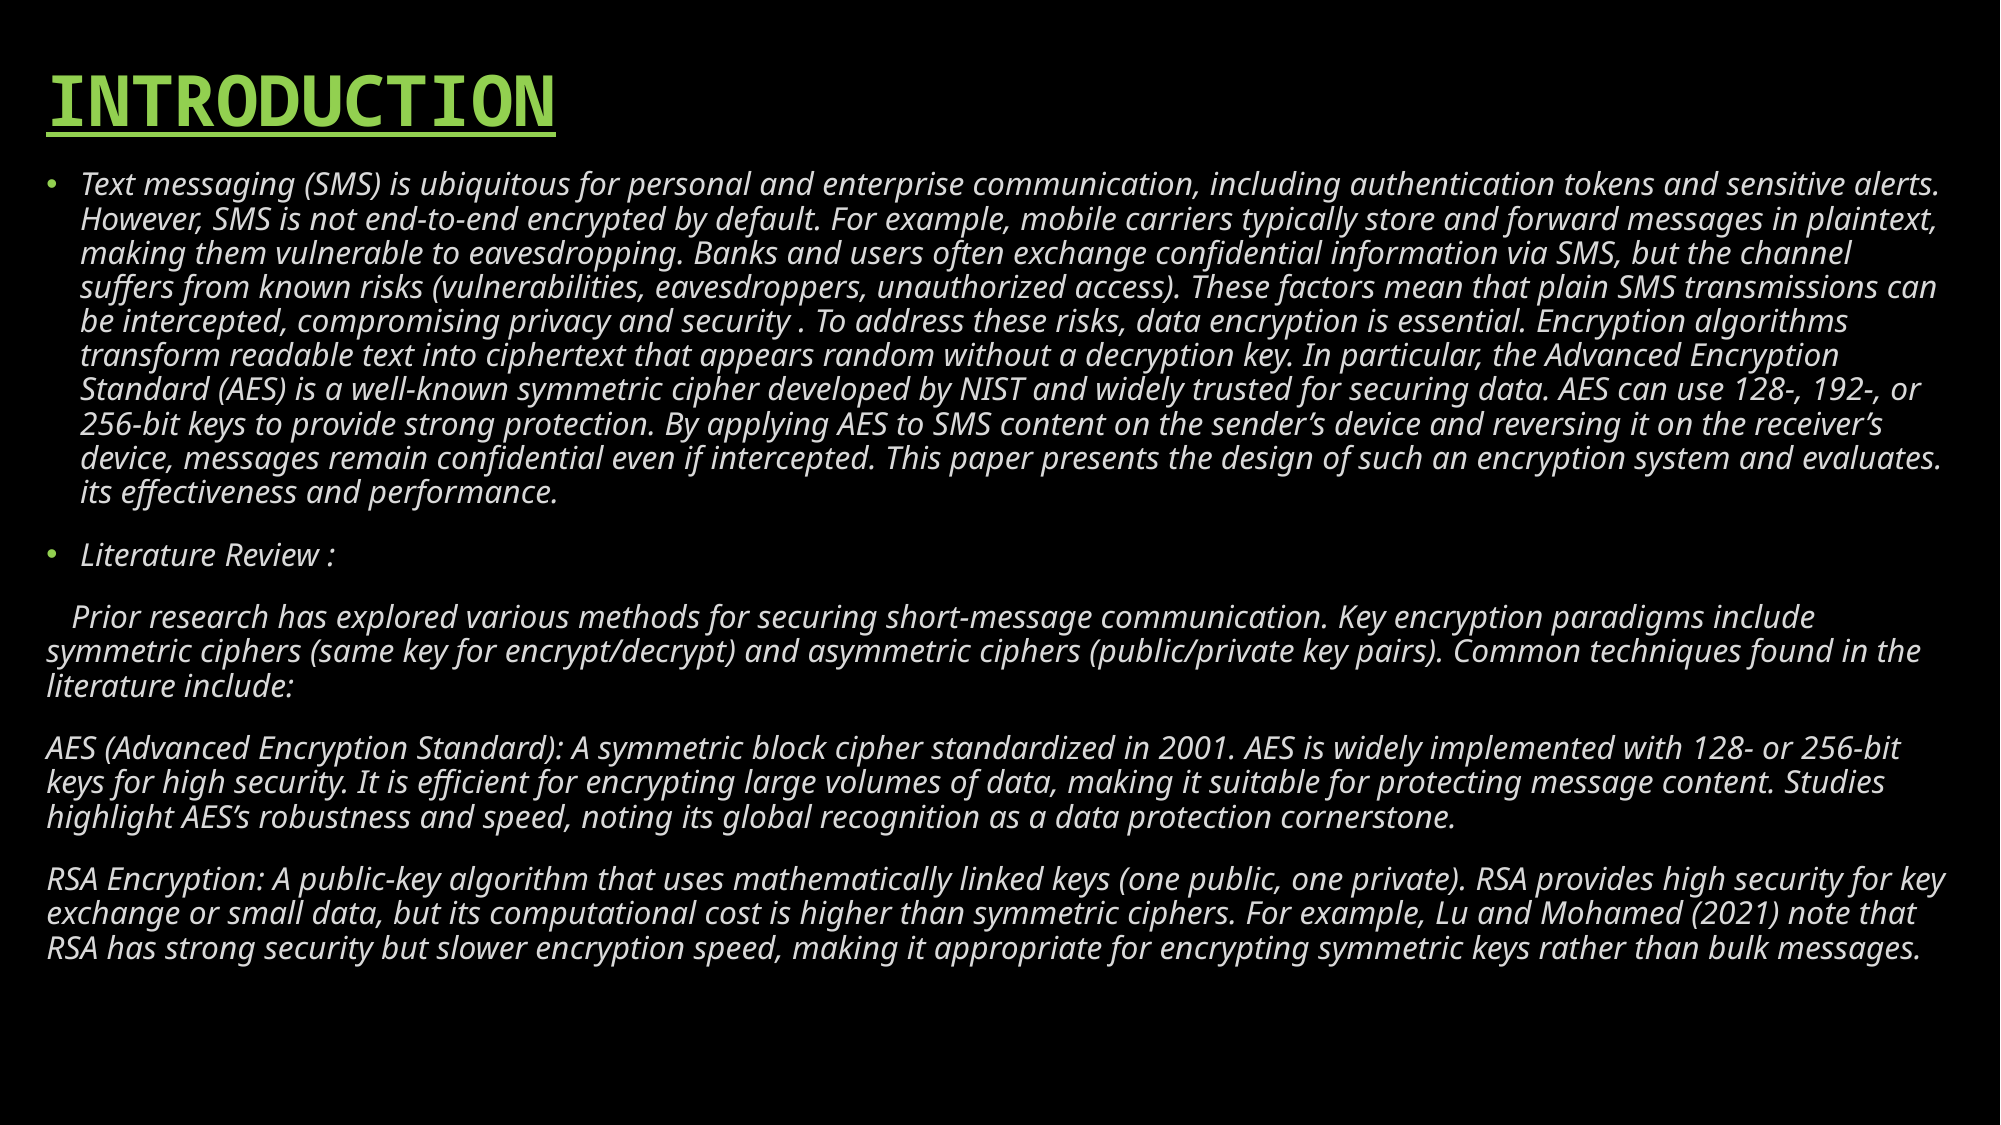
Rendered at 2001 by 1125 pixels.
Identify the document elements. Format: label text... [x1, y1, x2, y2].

title INTRODUCTION [31, 0, 1750, 150]
list Text messaging (SMS) is ubiquitous for personal and enterprise communication, including authentication tokens and sensitive alerts. However, SMS is not end-to-end encrypted by default. For example, mobile carriers typically store and forward messages in plaintext, making them vulnerable to eavesdropping. Banks and users often exchange confidential information via SMS, but the channel suffers from known risks (vulnerabilities, eavesdroppers, unauthorized access). These factors mean that plain SMS transmissions can be intercepted, compromising privacy and security . To address these risks, data encryption is essential. Encryption algorithms transform readable text into ciphertext that appears random without a decryption key. In particular, the Advanced Encryption Standard (AES) is a well-known symmetric cipher developed by NIST and widely trusted for securing data. AES can use 128-, 192-, or 256-bit keys to provide strong protection. By applying AES to SMS content on the sender’s device and reversing it on the receiver’s device, messages remain confidential even if intercepted. This paper presents the design of such an encryption system and evaluates. its effectiveness and performance. Literature Review : Prior research has explored various methods for securing short-message communication. Key encryption paradigms include symmetric ciphers (same key for encrypt/decrypt) and asymmetric ciphers (public/private key pairs). Common techniques found in the literature include: AES (Advanced Encryption Standard): A symmetric block cipher standardized in 2001. AES is widely implemented with 128- or 256-bit keys for high security. It is efficient for encrypting large volumes of data, making it suitable for protecting message content. Studies highlight AES’s robustness and speed, noting its global recognition as a data protection cornerstone. RSA Encryption: A public-key algorithm that uses mathematically linked keys (one public, one private). RSA provides high security for key exchange or small data, but its computational cost is higher than symmetric ciphers. For example, Lu and Mohamed (2021) note that RSA has strong security but slower encryption speed, making it appropriate for encrypting symmetric keys rather than bulk messages. [31, 160, 1969, 1000]
